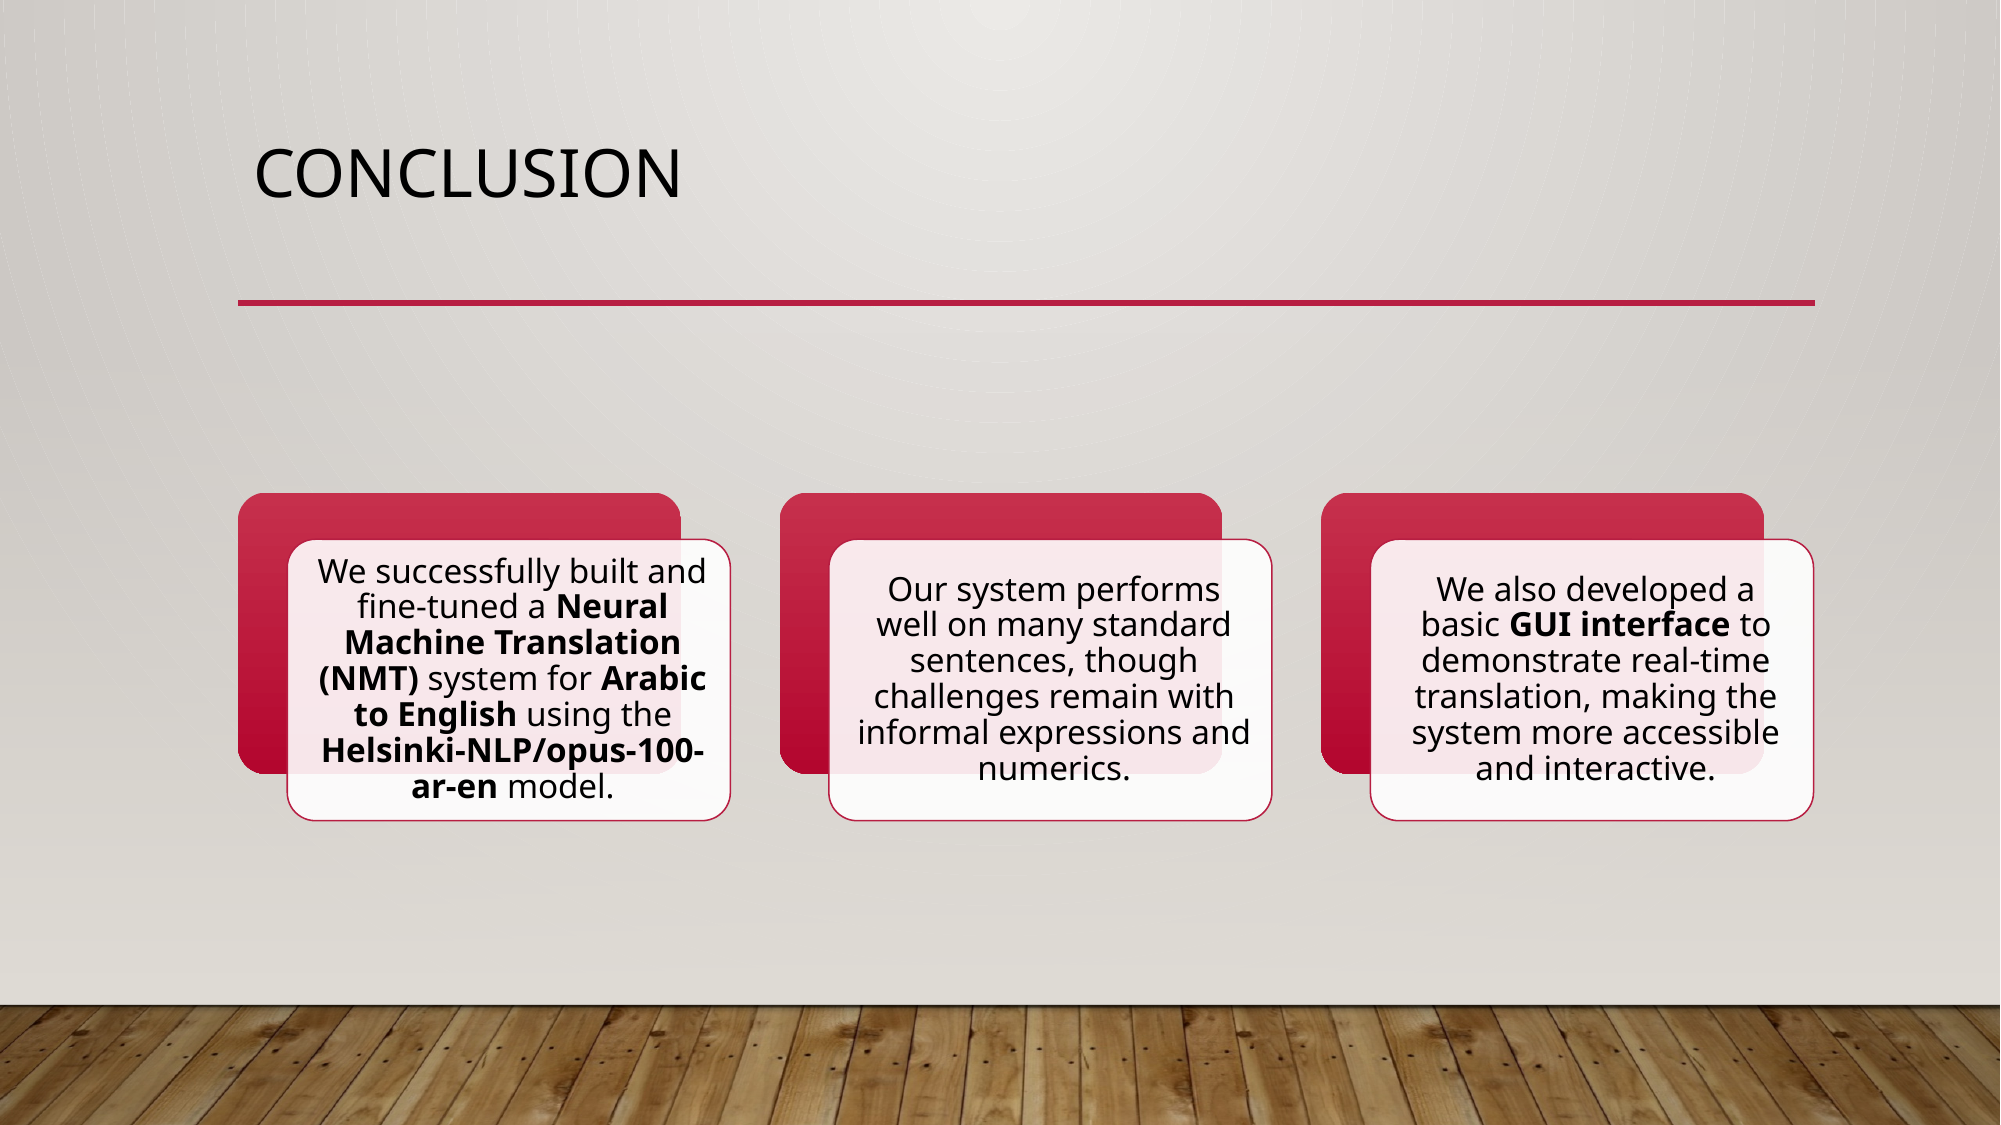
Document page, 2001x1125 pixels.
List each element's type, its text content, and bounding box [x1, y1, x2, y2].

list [237, 383, 1814, 930]
title Conclusion [238, 131, 1814, 305]
picture [0, 1005, 2000, 1125]
